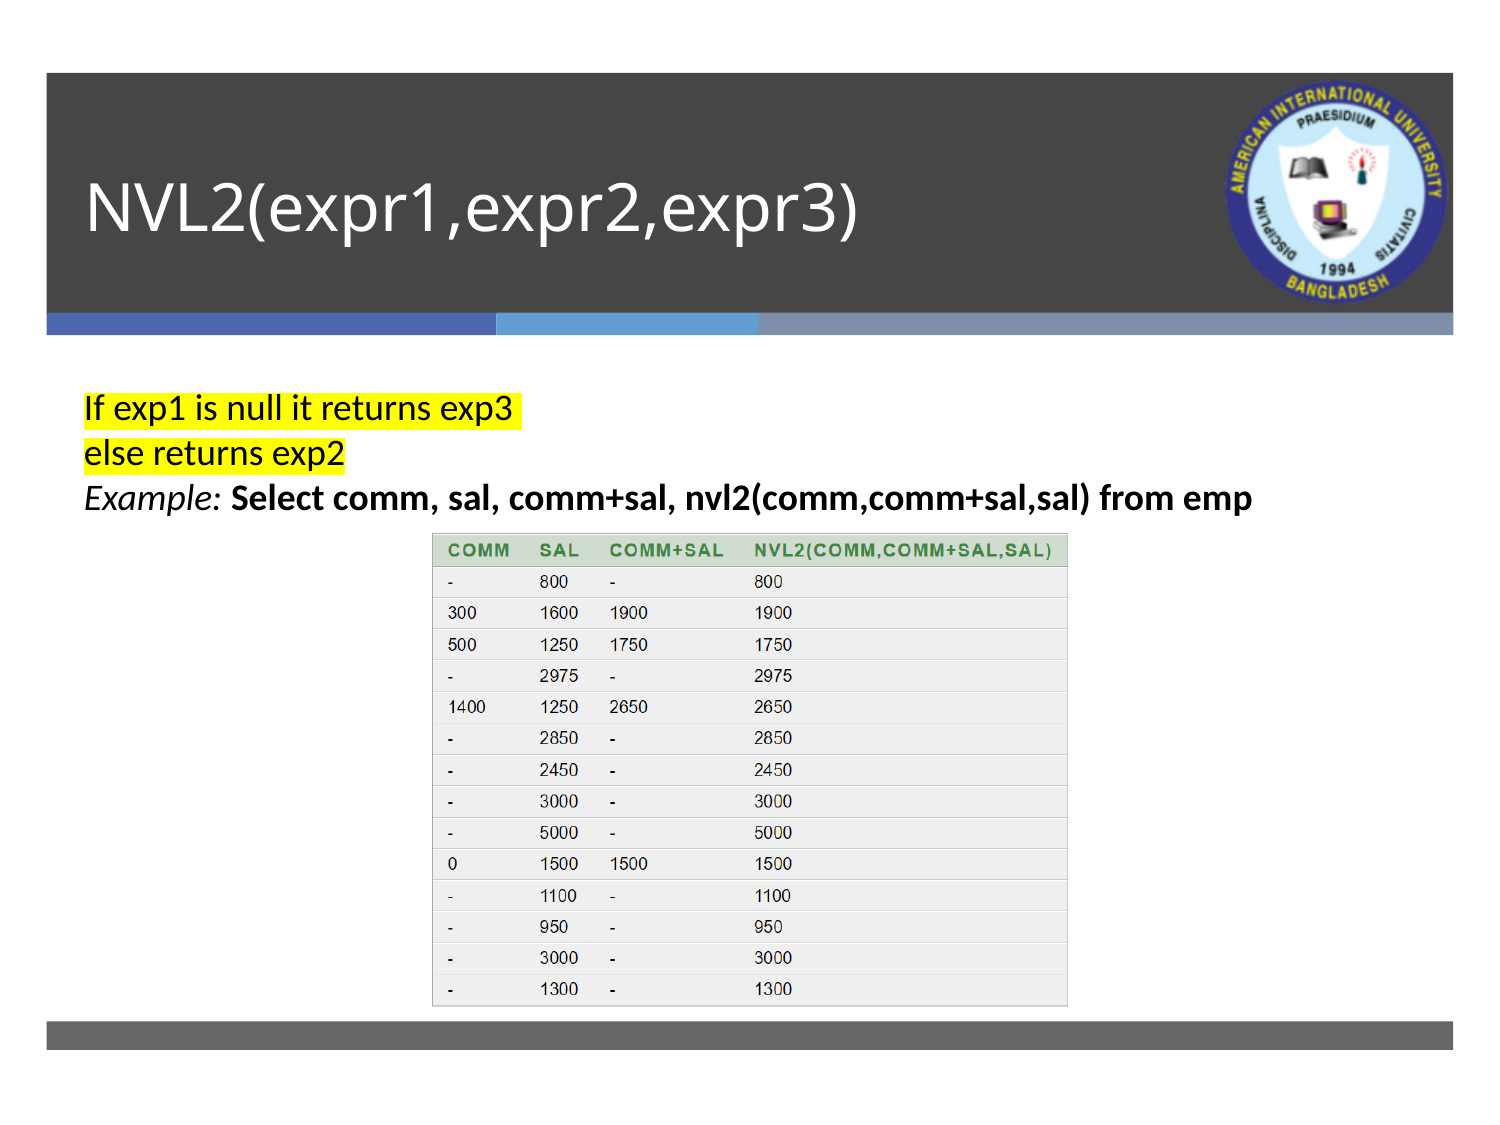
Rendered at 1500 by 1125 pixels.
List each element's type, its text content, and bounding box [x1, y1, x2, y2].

title NVL2(expr1,expr2,expr3) [69, 73, 1351, 253]
picture [1220, 75, 1454, 310]
picture [431, 530, 1069, 1007]
text_box If exp1 is not null it returns exp2 If exp1 is null it returns exp3 else returns exp2 Example: Select comm, sal, comm+sal, nvl2(comm,comm+sal,sal) from emp [69, 330, 1281, 928]
